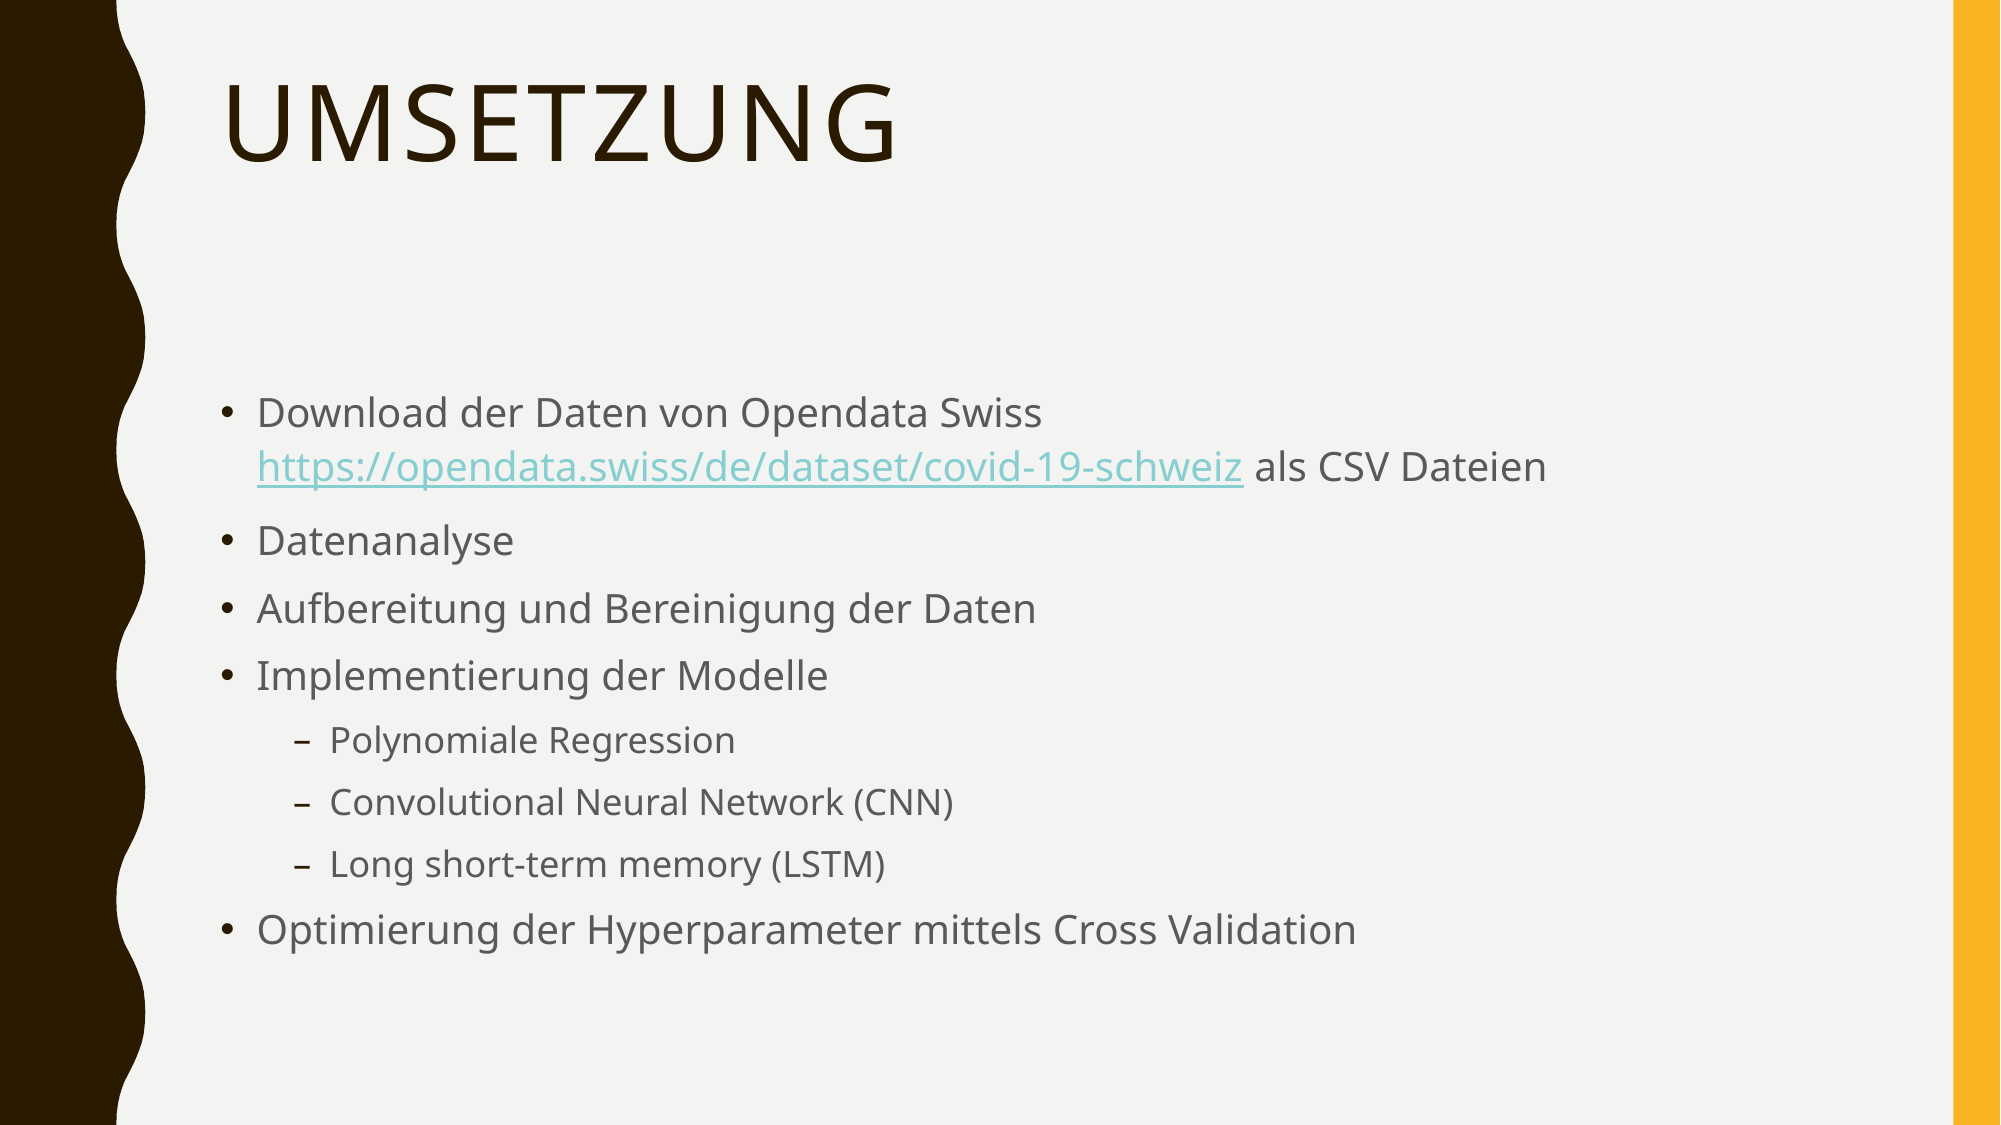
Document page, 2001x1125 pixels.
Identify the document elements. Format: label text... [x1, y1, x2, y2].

list Download der Daten von Opendata Swiss https://opendata.swiss/de/dataset/covid-19-schweiz als CSV Dateien Datenanalyse Aufbereitung und Bereinigung der Daten Implementierung der Modelle Polynomiale Regression Convolutional Neural Network (CNN) Long short-term memory (LSTM) Optimierung der Hyperparameter mittels Cross Validation [205, 375, 1875, 965]
title UMSETZUNG [205, 62, 1875, 308]
